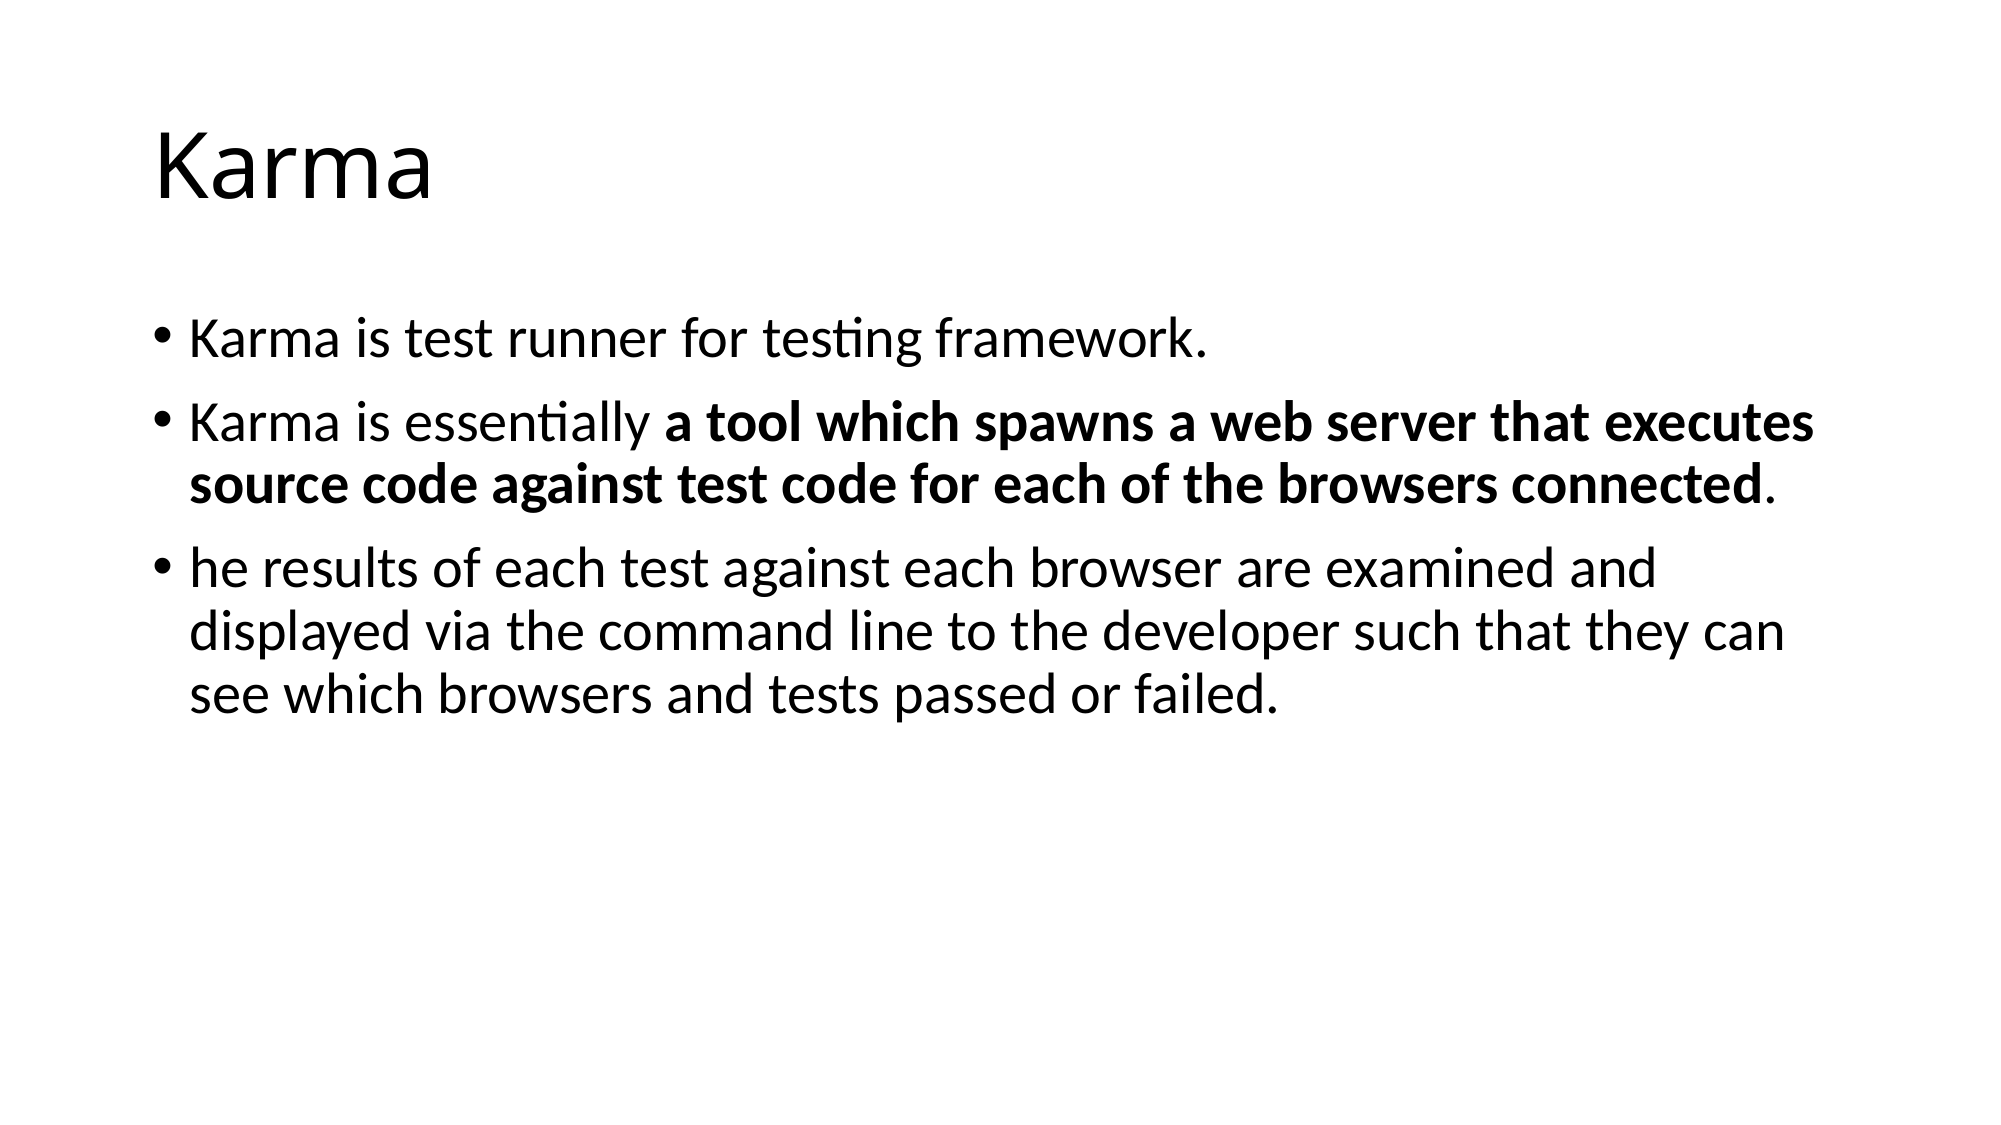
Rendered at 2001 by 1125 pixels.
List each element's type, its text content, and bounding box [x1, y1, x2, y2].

list Karma is test runner for testing framework. Karma is essentially a tool which spawns a web server that executes source code against test code for each of the browsers connected. he results of each test against each browser are examined and displayed via the command line to the developer such that they can see which browsers and tests passed or failed. [137, 299, 1863, 1014]
title Karma [137, 59, 1863, 278]
